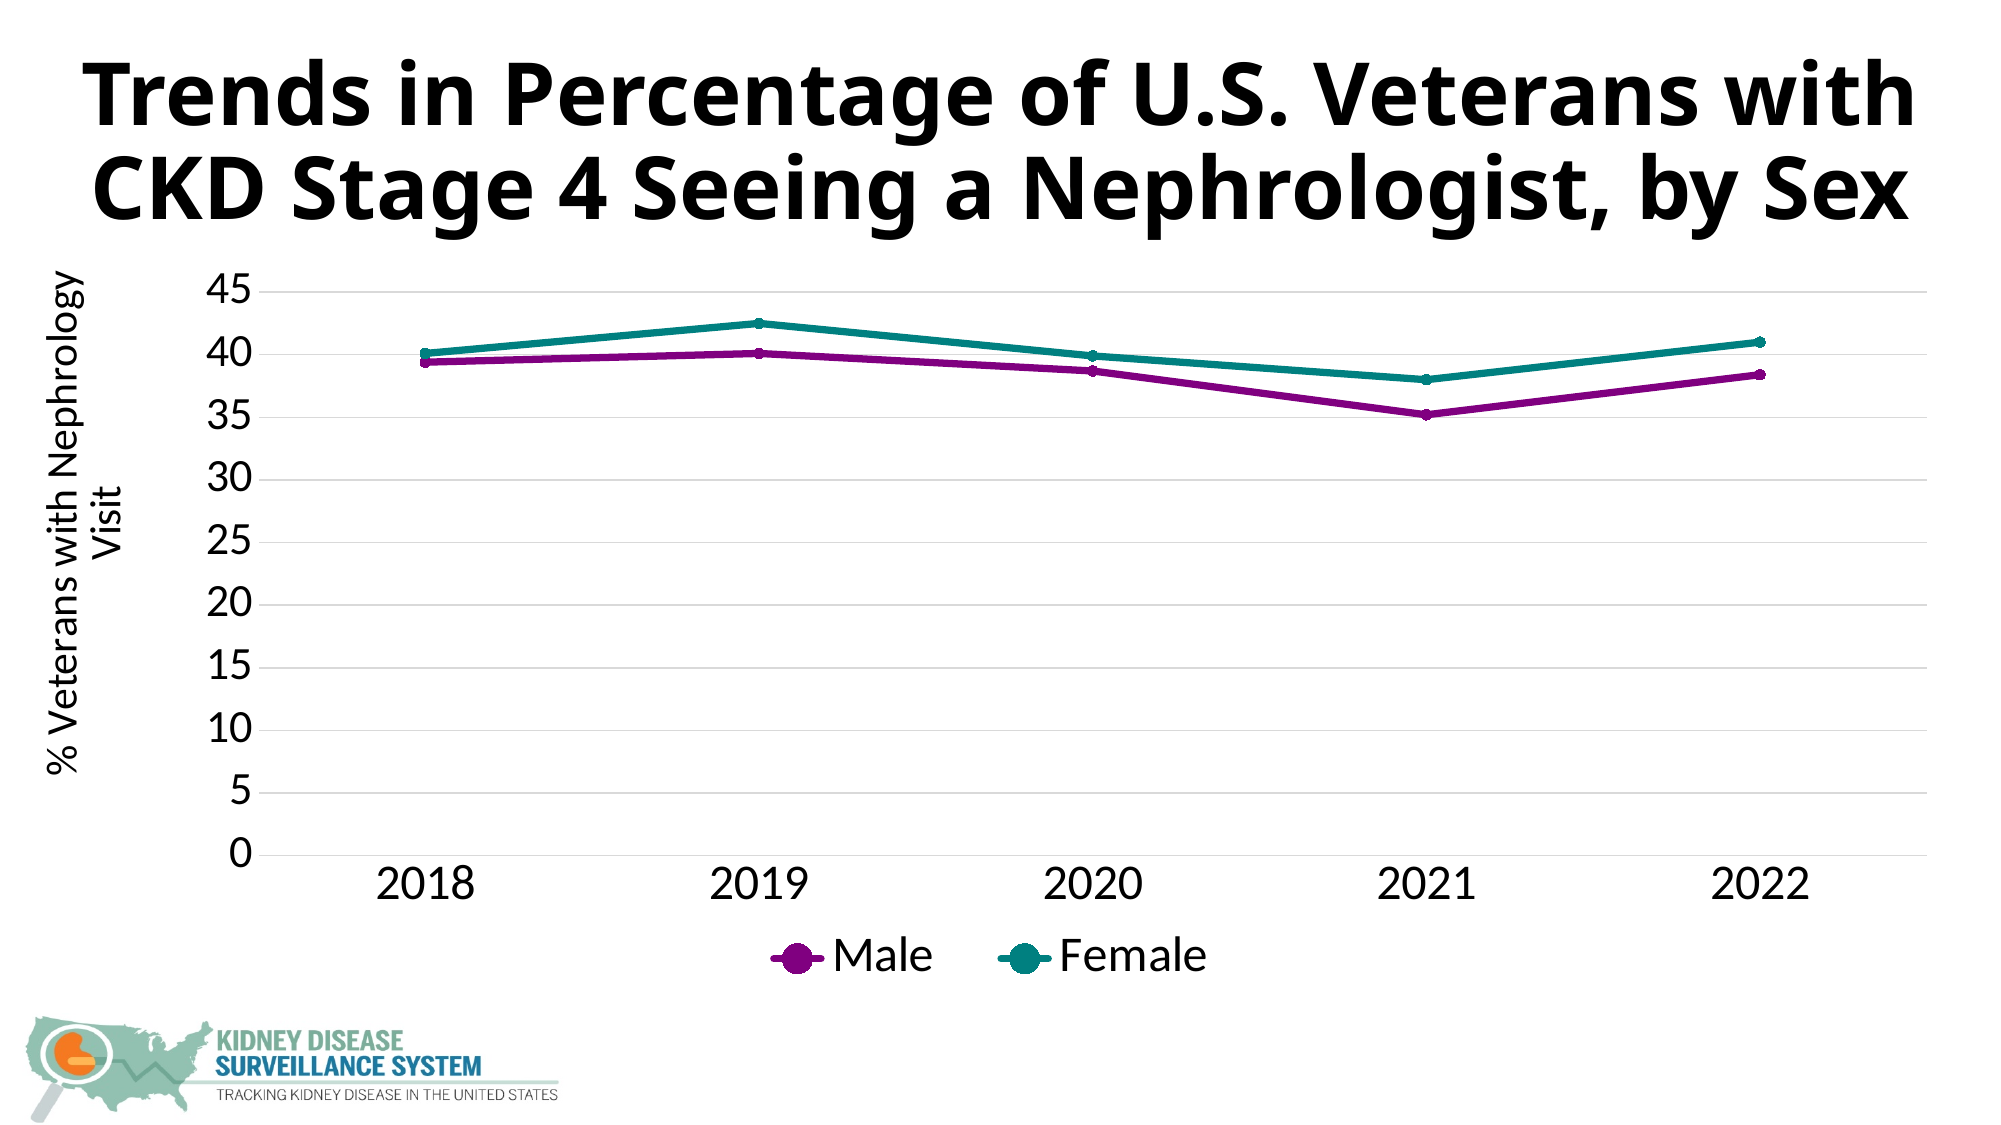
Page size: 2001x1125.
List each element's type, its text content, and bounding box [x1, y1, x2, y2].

title Trends in Percentage of U.S. Veterans with CKD Stage 4 Seeing a Nephrologist, by Sex [58, 35, 1944, 252]
picture [22, 1013, 567, 1125]
chart [26, 252, 1966, 1008]
